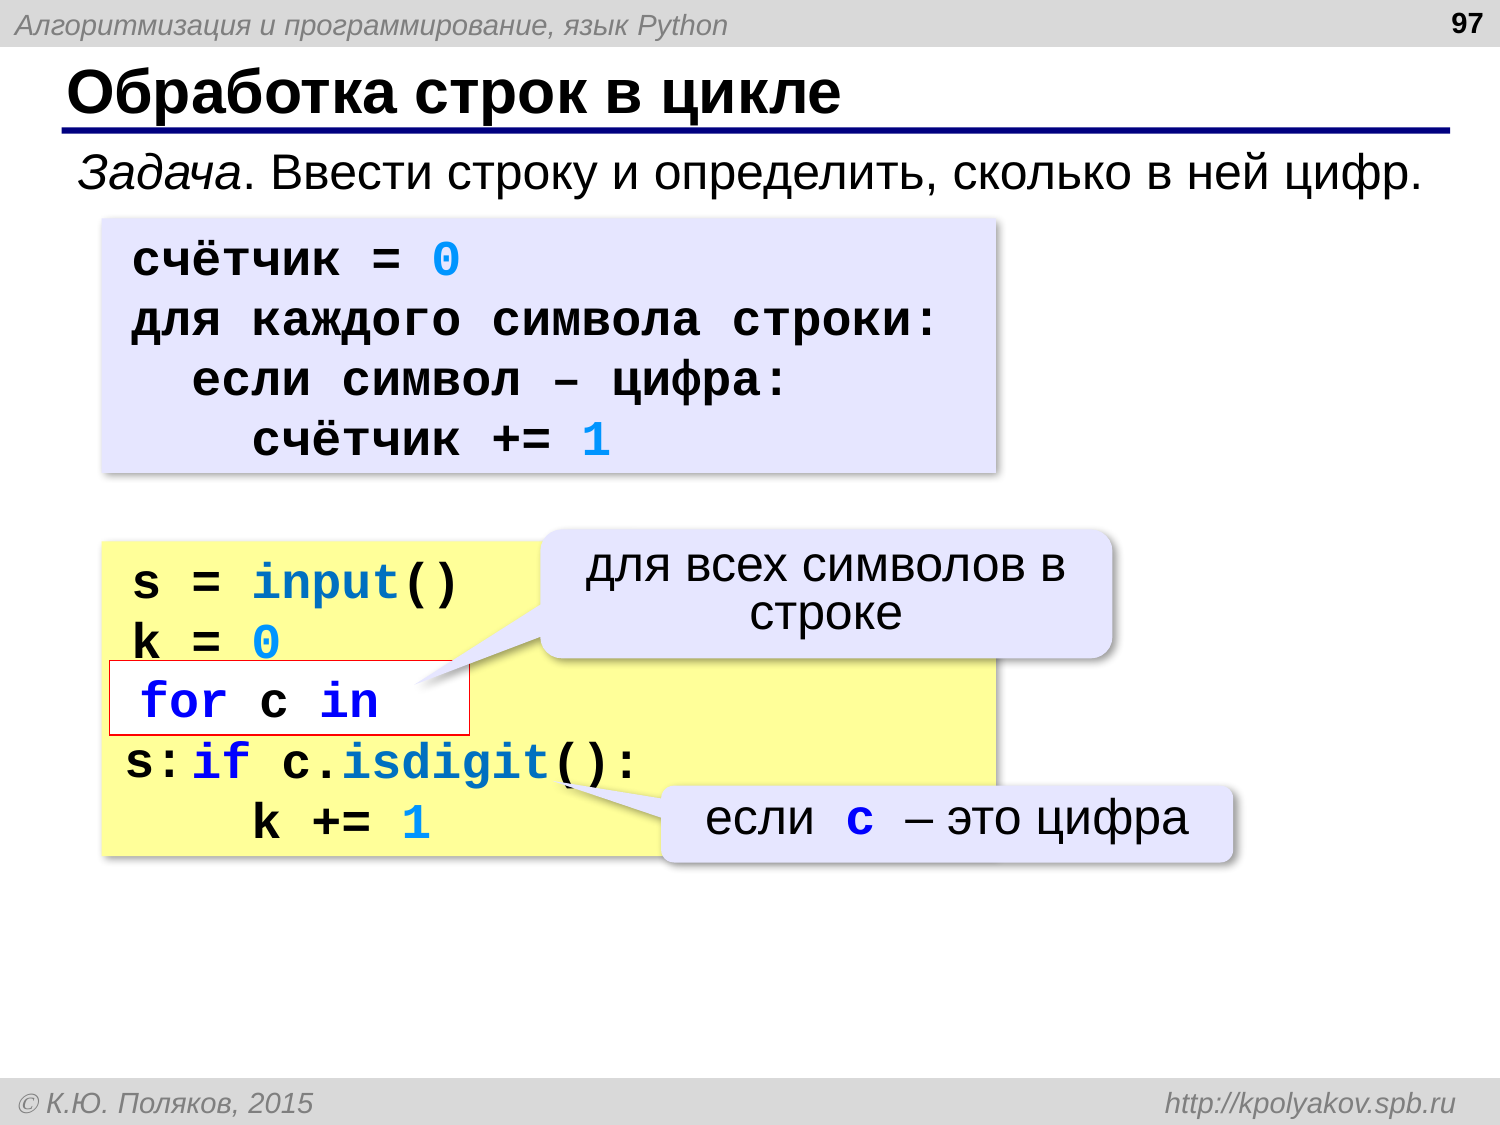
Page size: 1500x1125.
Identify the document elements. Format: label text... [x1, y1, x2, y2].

text_box если c – это цифра [551, 780, 1234, 863]
text_box Задача. Ввести строку и определить, сколько в ней цифр. [62, 131, 1454, 207]
text_box s = input() k = 0 for c in s: if c.isdigit(): k += 1 [101, 541, 996, 857]
text_box счётчик = 0 для каждого символа строки: если символ – цифра: счётчик += 1 [101, 218, 996, 473]
text_box для всех символов в строке [414, 529, 1113, 685]
title Обработка строк в цикле [51, 49, 1425, 127]
slide_number 97 [1148, 0, 1500, 75]
text_box for c in s: [109, 660, 470, 736]
